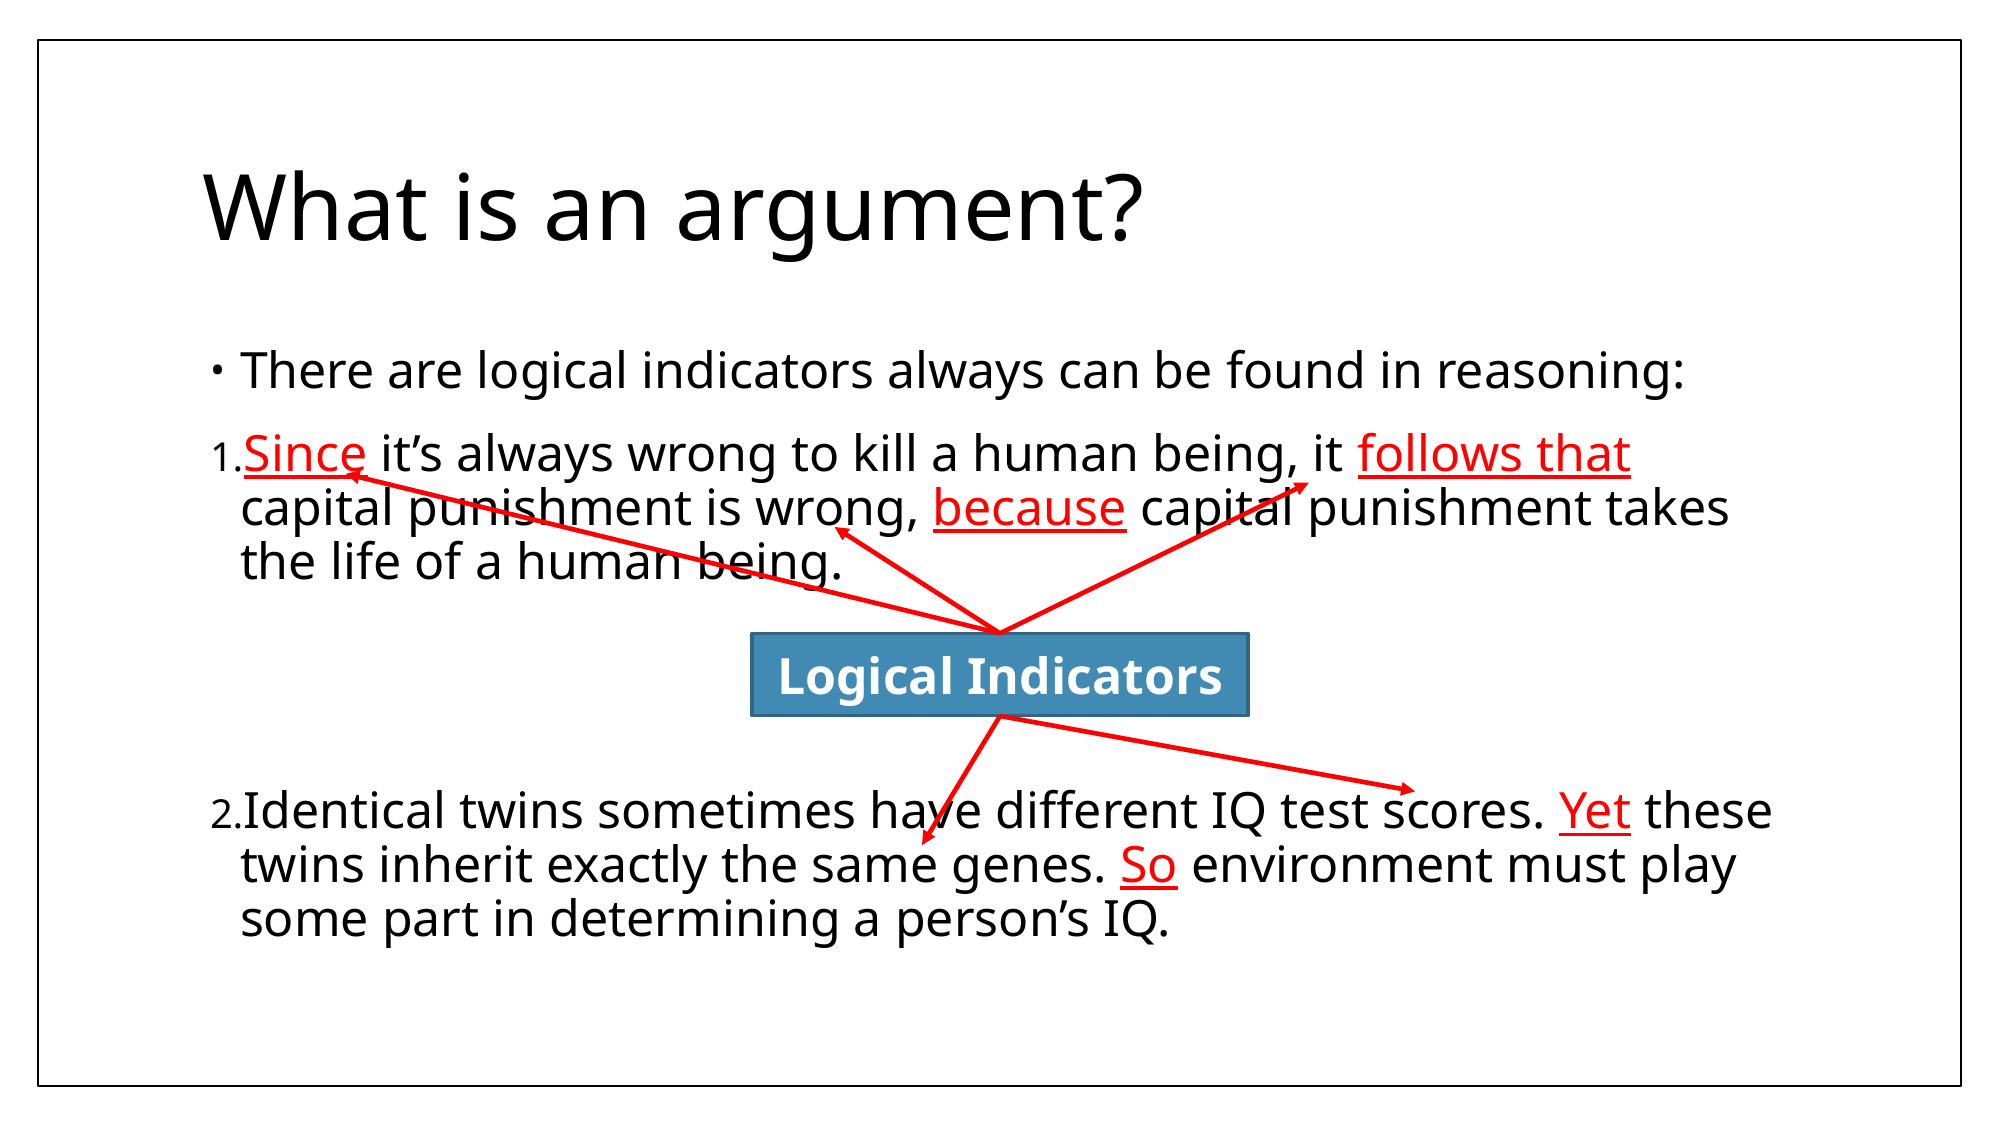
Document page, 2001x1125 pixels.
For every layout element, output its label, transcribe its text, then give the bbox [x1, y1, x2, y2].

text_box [345, 473, 1001, 634]
text_box Logical Indicators [750, 643, 1250, 717]
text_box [999, 482, 1310, 634]
list There are logical indicators always can be found in reasoning: Since it’s always wrong to kill a human being, it follows that capital punishment is wrong, because capital punishment takes the life of a human being. Identical twins sometimes have different IQ test scores. Yet these twins inherit exactly the same genes. So environment must play some part in determining a person’s IQ. [187, 337, 1808, 1000]
title What is an argument? [187, 99, 1808, 323]
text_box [921, 715, 1001, 846]
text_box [1002, 715, 1416, 792]
